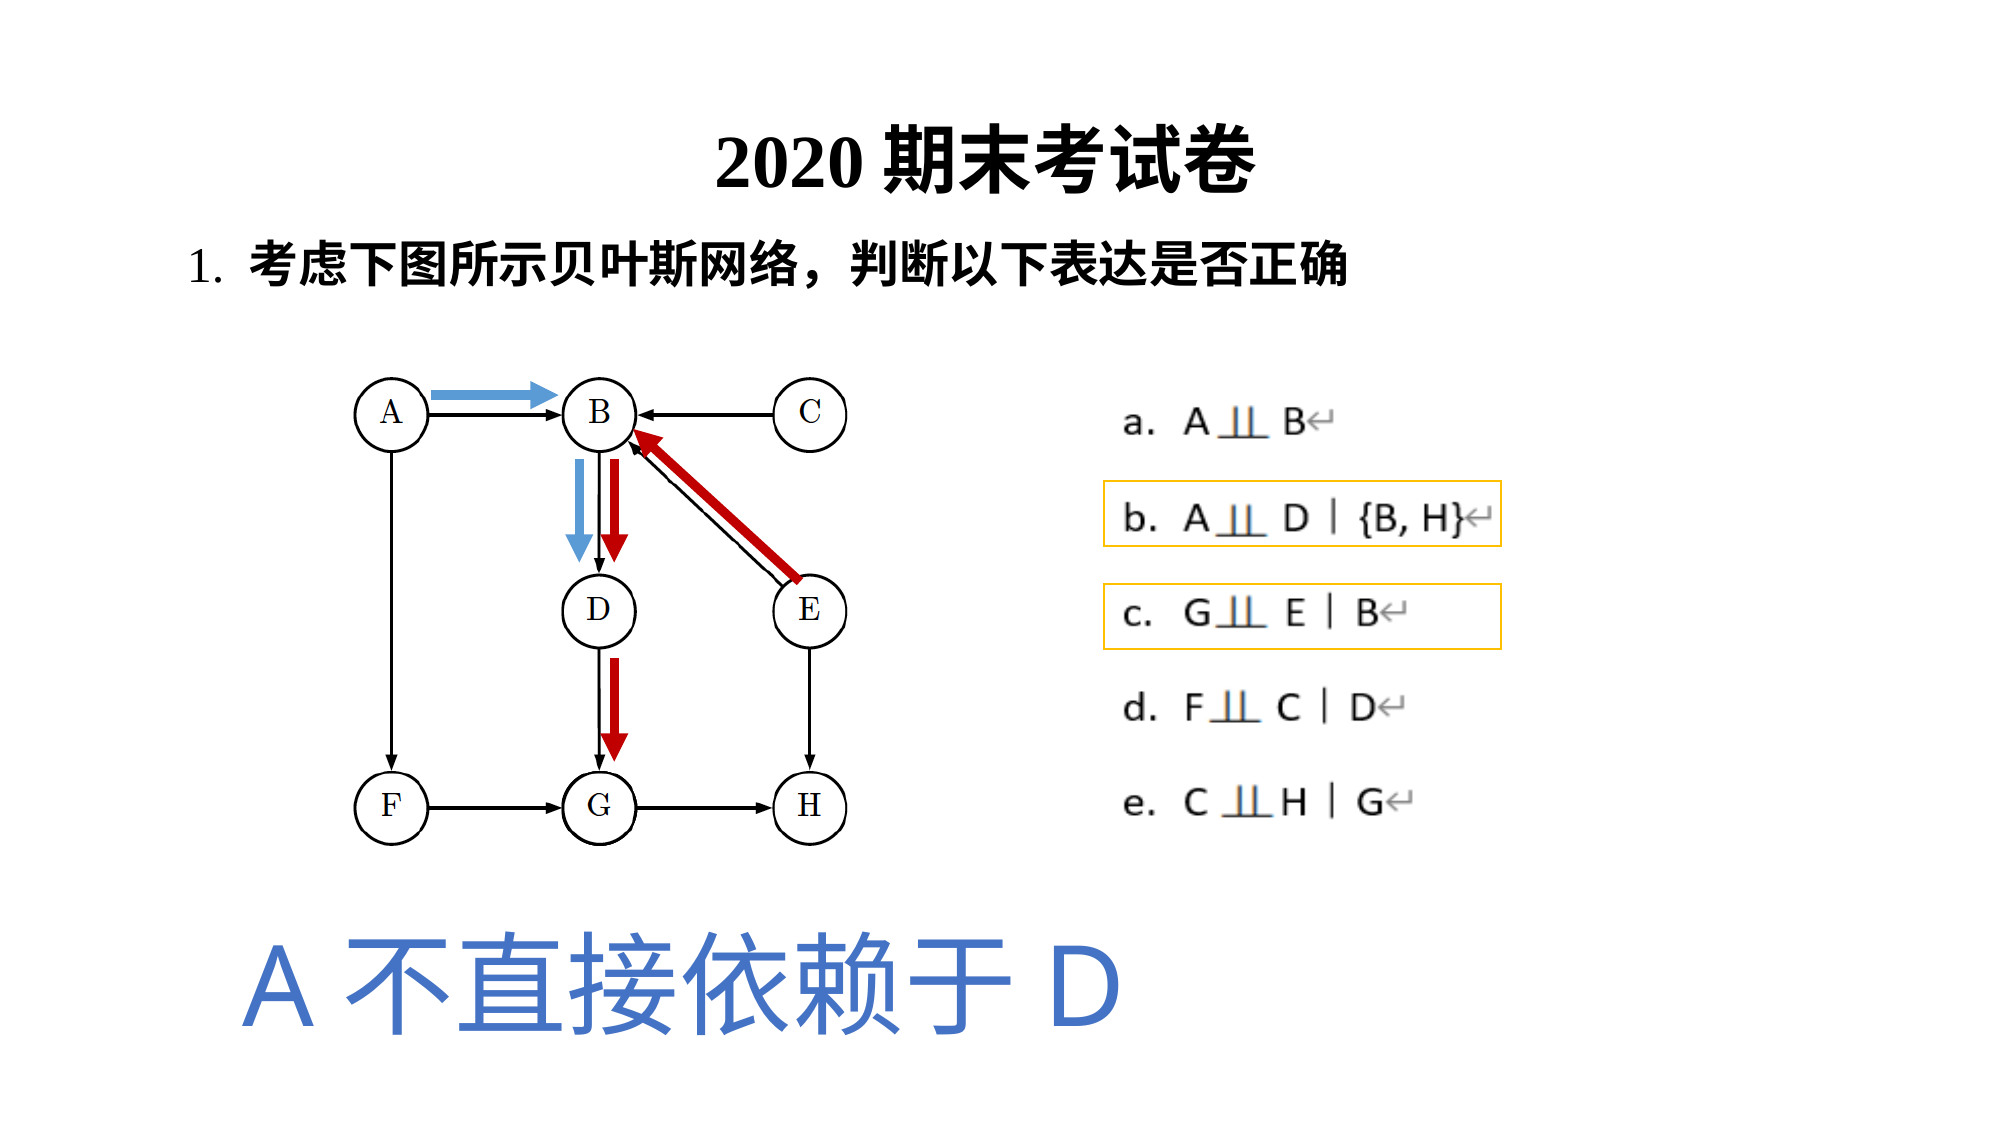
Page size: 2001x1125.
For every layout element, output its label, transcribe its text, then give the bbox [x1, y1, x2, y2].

picture [313, 368, 916, 861]
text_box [633, 428, 800, 582]
text_box 2020期末考试卷 1. 考虑下图所示贝叶斯网络，判断以下表达是否正确 [172, 60, 1800, 300]
picture [1066, 395, 1577, 834]
text_box A不直接依赖于D [227, 906, 1142, 1057]
